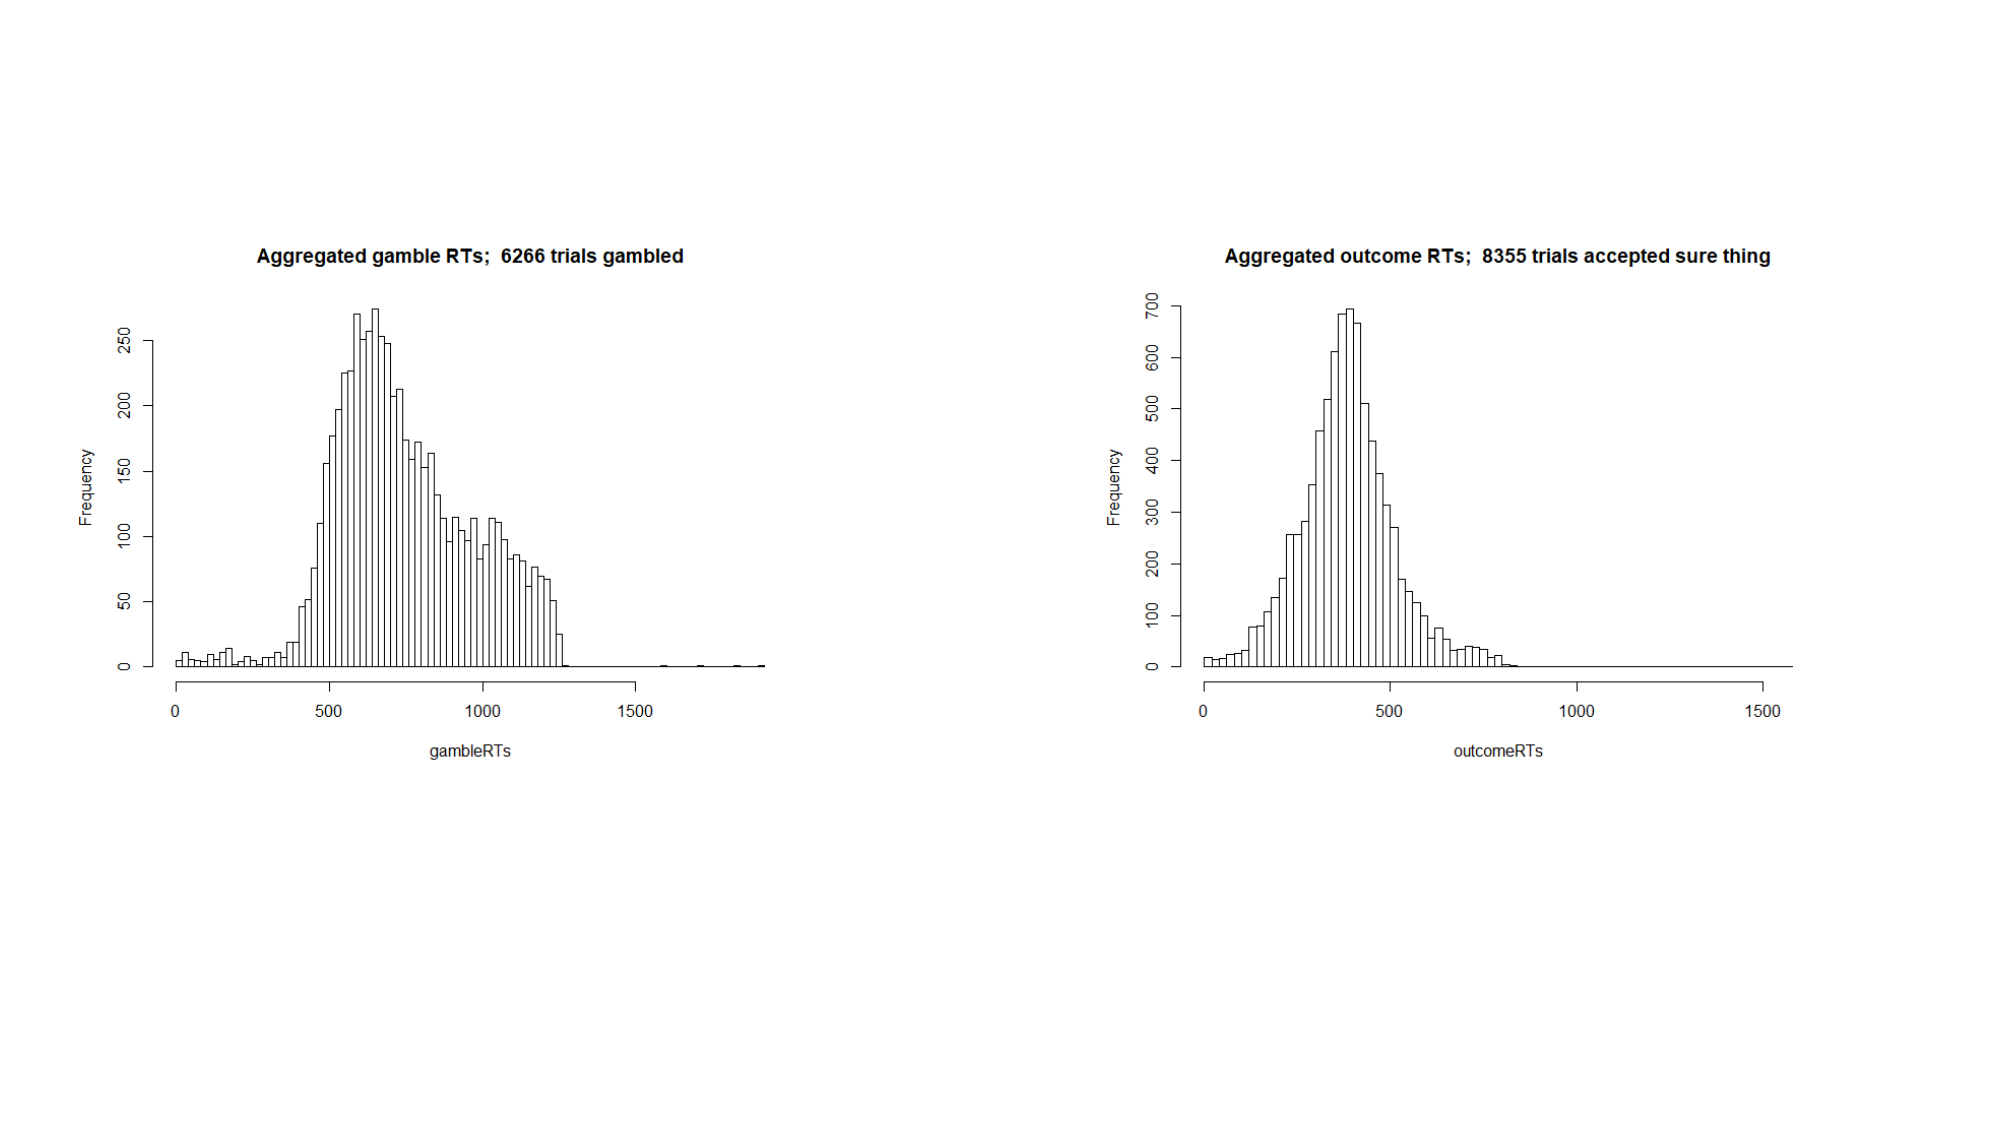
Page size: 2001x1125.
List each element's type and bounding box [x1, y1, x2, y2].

picture [1101, 215, 1857, 781]
picture [73, 215, 829, 781]
